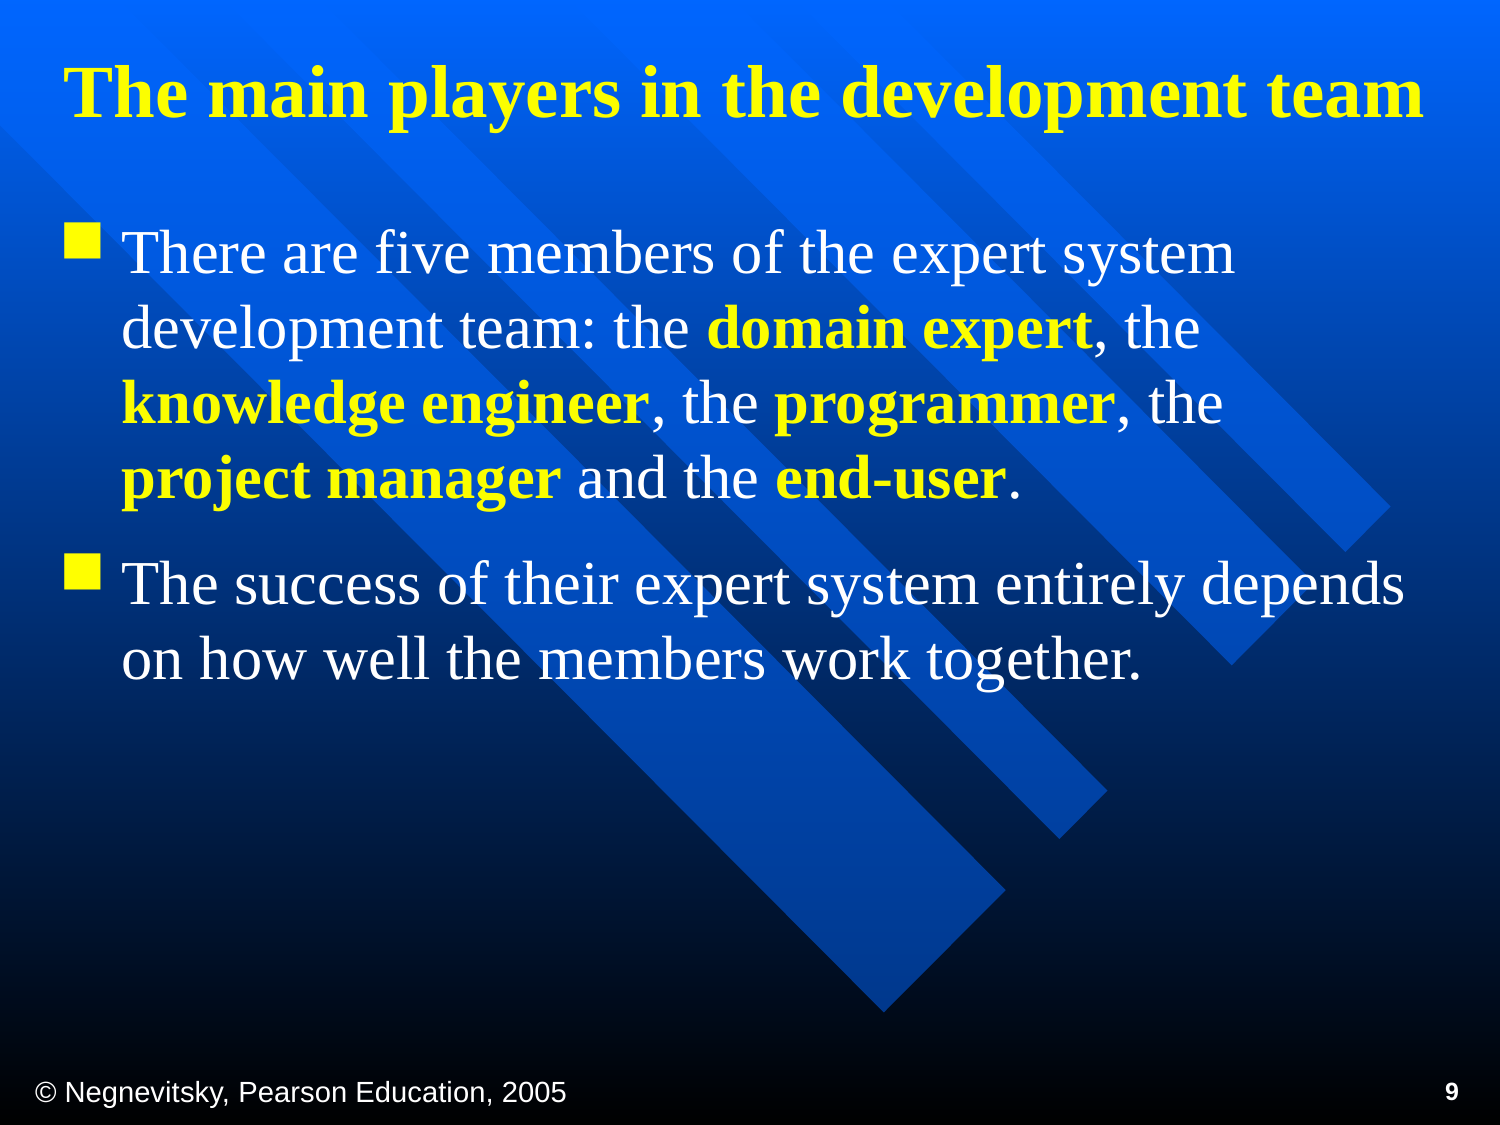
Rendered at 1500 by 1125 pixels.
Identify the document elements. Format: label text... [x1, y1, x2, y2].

text_box There are five members of the expert system development team: the domain expert, the knowledge engineer, the programmer, the project manager and the end-user. The success of their expert system entirely depends on how well the members work together. [44, 203, 1436, 700]
text_box The main players in the development team [48, 35, 1473, 141]
